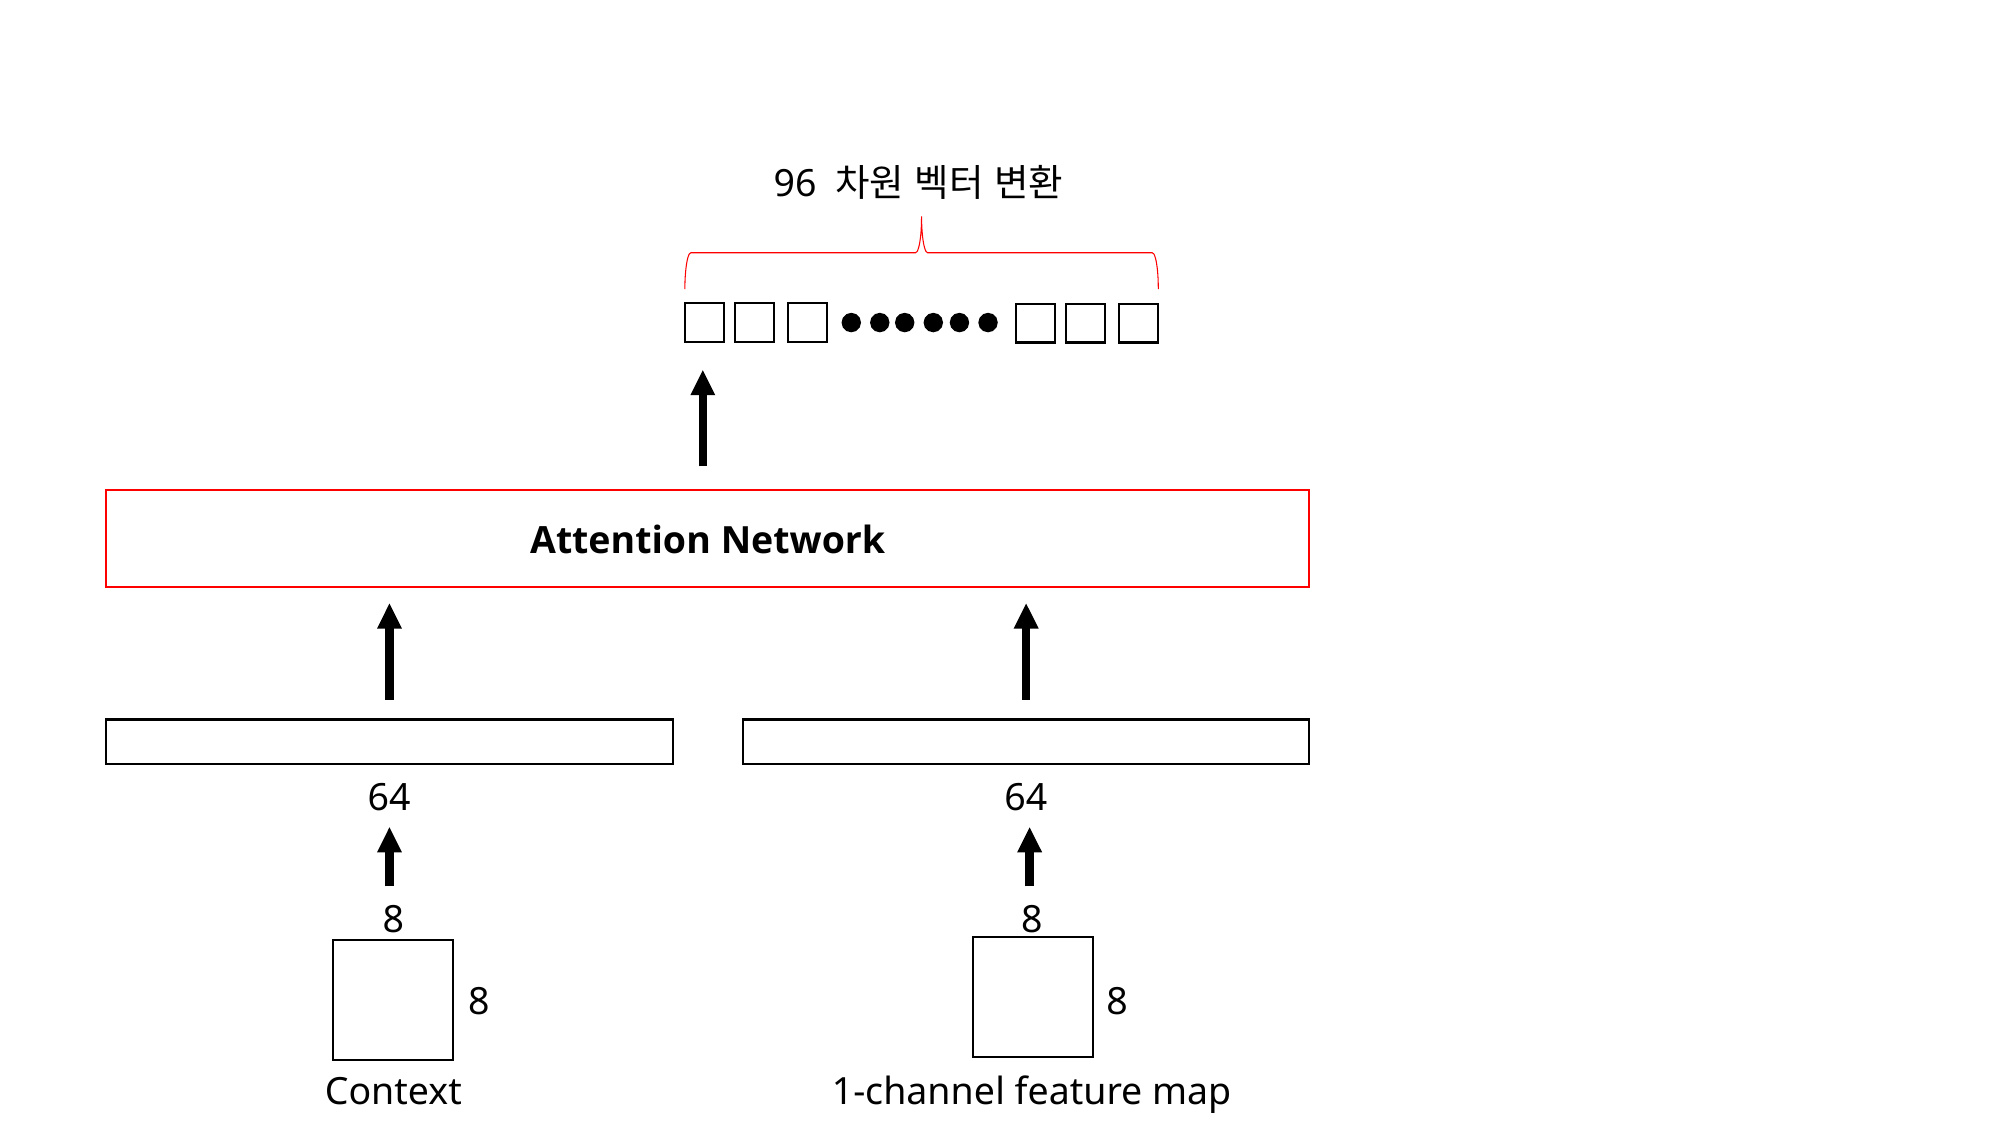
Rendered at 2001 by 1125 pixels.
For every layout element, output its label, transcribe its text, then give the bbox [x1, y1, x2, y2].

text_box 64 [353, 765, 426, 826]
text_box 64 [989, 765, 1063, 826]
text_box [1065, 303, 1106, 344]
text_box 8 [453, 969, 505, 1030]
text_box [868, 311, 891, 334]
text_box Attention Network [105, 489, 1310, 588]
text_box 8 [1091, 969, 1143, 1030]
text_box [105, 718, 674, 765]
text_box [840, 311, 863, 334]
text_box [972, 936, 1094, 1058]
text_box [332, 939, 454, 1059]
text_box Context [310, 1059, 477, 1120]
text_box [787, 302, 828, 343]
text_box 8 [1006, 887, 1058, 947]
text_box [1015, 303, 1056, 344]
text_box 96 차원 벡터 변환 [758, 152, 1079, 212]
text_box [922, 311, 945, 334]
text_box [977, 311, 999, 334]
text_box [734, 302, 775, 343]
text_box [893, 311, 916, 334]
text_box [684, 216, 1159, 290]
text_box 8 [367, 887, 419, 947]
text_box [948, 311, 971, 334]
text_box [1118, 303, 1159, 344]
text_box [684, 302, 725, 343]
text_box 1-channel feature map [817, 1059, 1247, 1120]
text_box [742, 718, 1310, 765]
